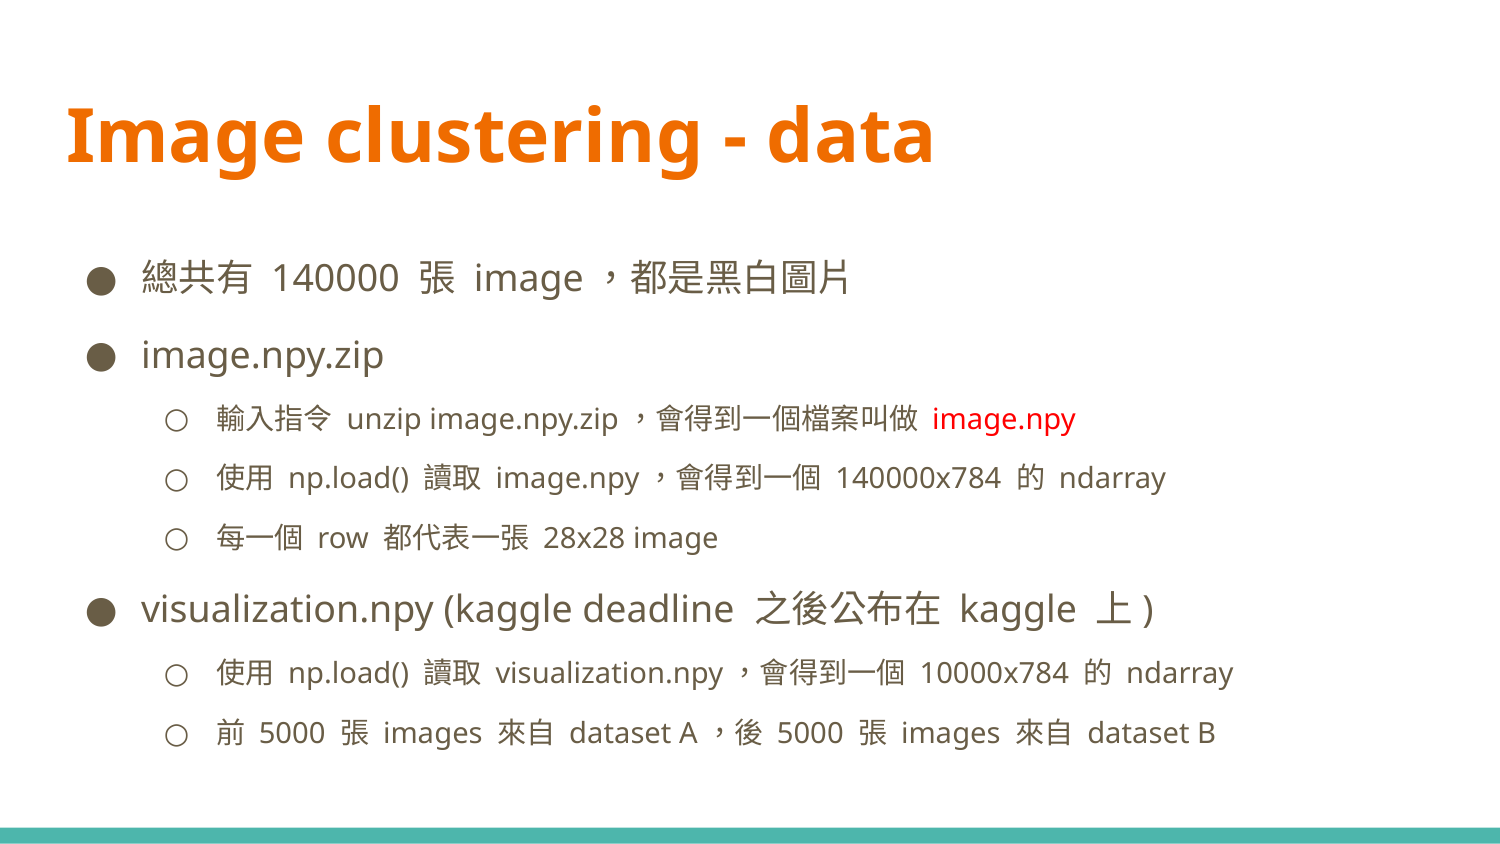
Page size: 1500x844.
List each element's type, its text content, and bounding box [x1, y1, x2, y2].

list 總共有 140000 張 image，都是黑白圖片 image.npy.zip 輸入指令 unzip image.npy.zip，會得到一個檔案叫做 image.npy 使用 np.load() 讀取 image.npy，會得到一個 140000x784 的 ndarray 每一個 row 都代表一張 28x28 image visualization.npy (kaggle deadline 之後公布在 kaggle 上) 使用 np.load() 讀取 visualization.npy，會得到一個 10000x784 的 ndarray 前 5000 張 images 來自 dataset A，後 5000 張 images 來自 dataset B [51, 207, 1449, 815]
title Image clustering - data [51, 72, 1449, 189]
